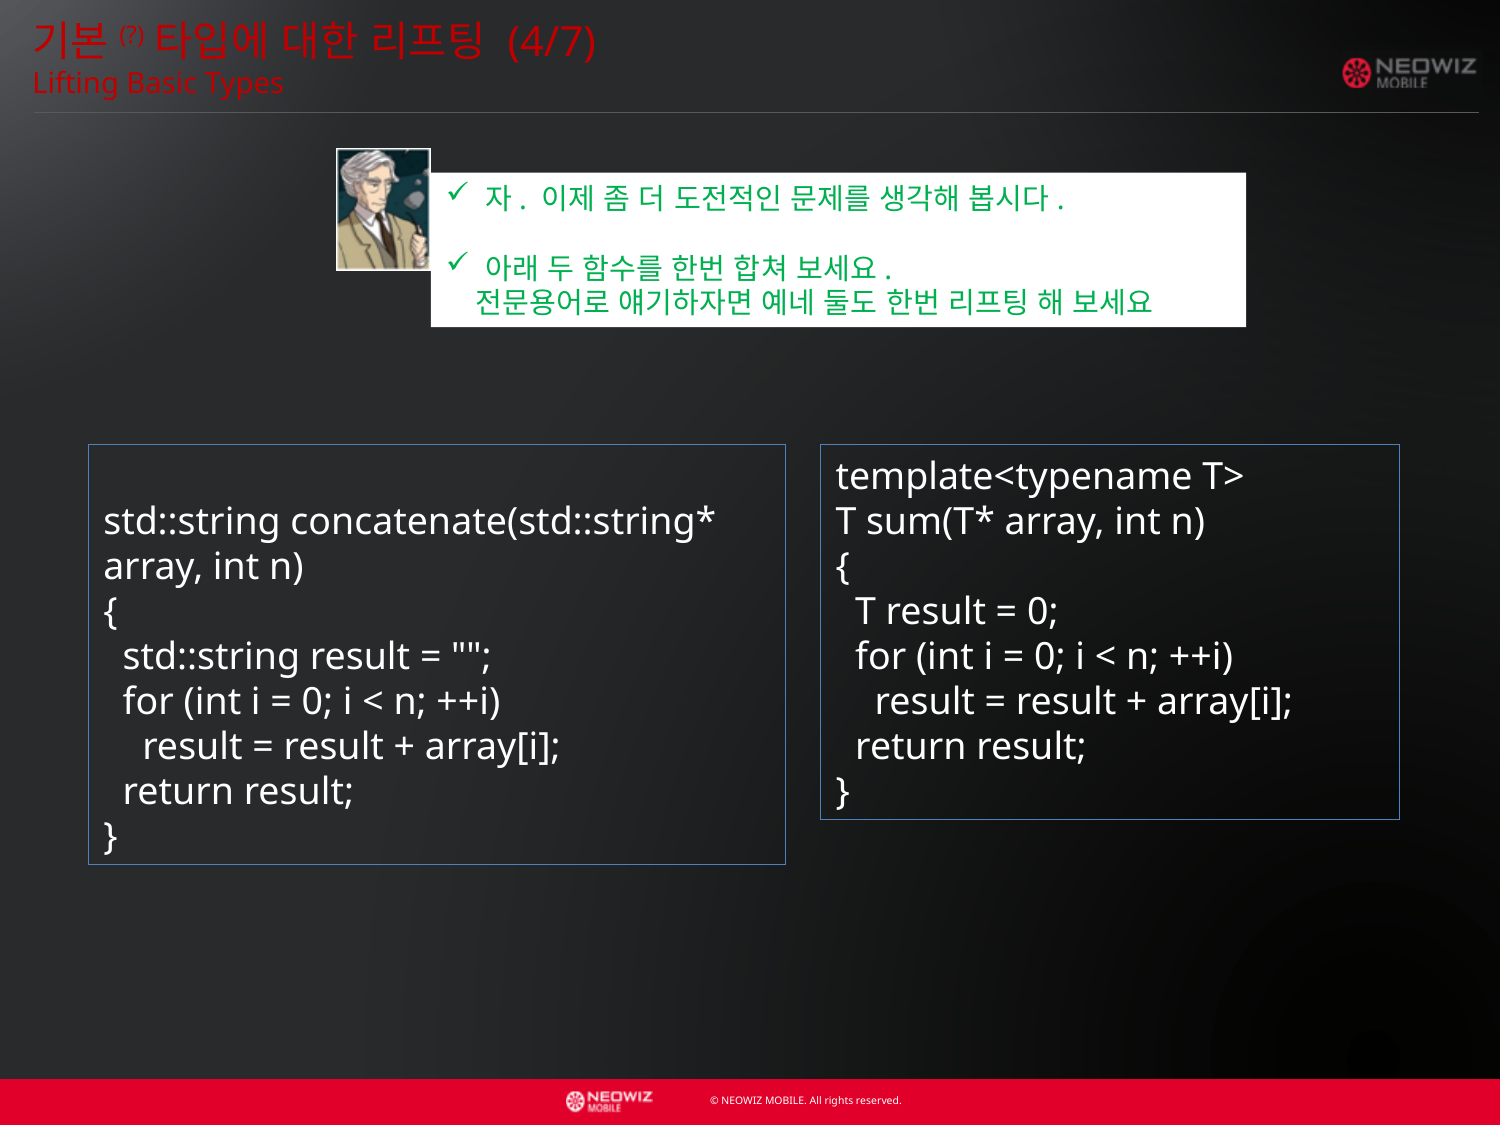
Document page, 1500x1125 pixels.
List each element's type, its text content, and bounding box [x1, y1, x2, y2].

text_box 자. 이제 좀 더 도전적인 문제를 생각해 봅시다. 아래 두 함수를 한번 합쳐 보세요. 전문용어로 얘기하자면 예네 둘도 한번 리프팅 해 보세요 [430, 172, 1247, 328]
text_box 기본(?)타입에 대한 리프팅 (4/7) Lifting Basic Types [17, 0, 1368, 114]
text_box std::string concatenate(std::string* array, int n) { std::string result = ""; for (int i = 0; i < n; ++i) result = result + array[i]; return result; } [88, 444, 786, 865]
text_box template<typename T> T sum(T* array, int n) { T result = 0; for (int i = 0; i < n; ++i) result = result + array[i]; return result; } [820, 444, 1400, 820]
picture [0, 0, 1500, 1125]
